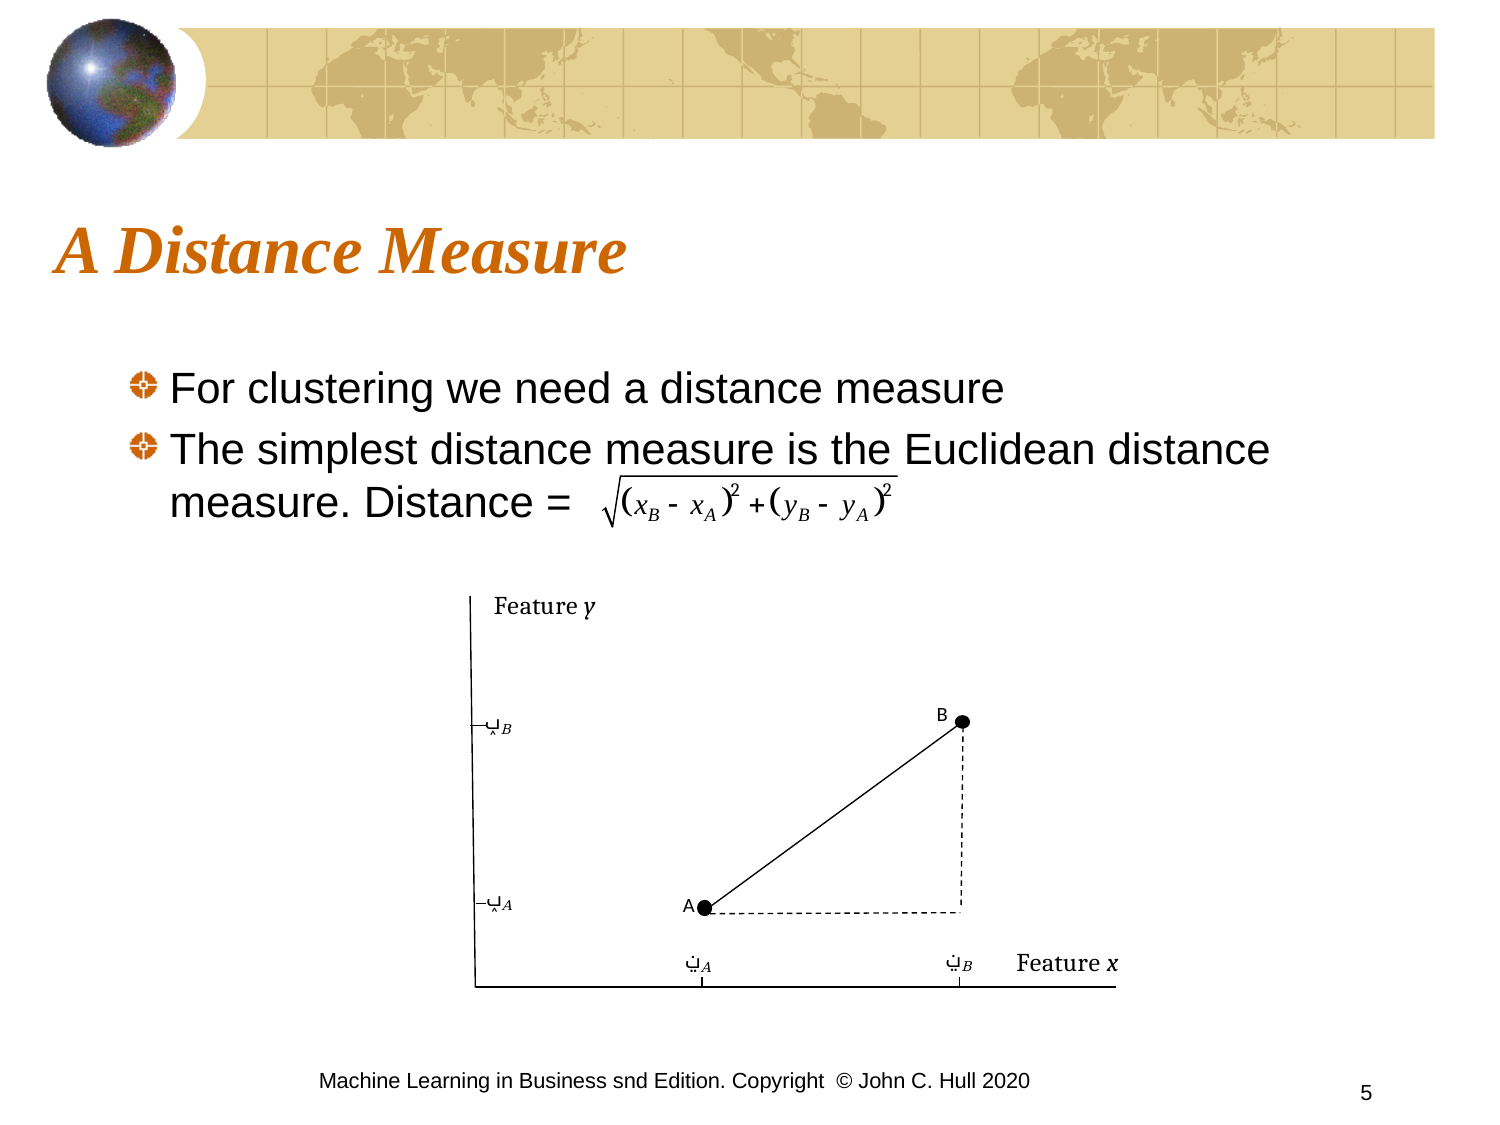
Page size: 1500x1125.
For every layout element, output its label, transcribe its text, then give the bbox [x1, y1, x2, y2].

picture [127, 431, 159, 463]
picture [425, 550, 1164, 1006]
picture [127, 370, 159, 402]
picture [42, 14, 190, 151]
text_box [596, 467, 904, 534]
list For clustering we need a distance measure The simplest distance measure is the Euclidean distance measure. Distance = [112, 352, 1388, 1028]
footer Machine Learning in Business snd Edition. Copyright © John C. Hull 2020 [262, 1024, 1088, 1101]
slide_number 5 [1074, 1037, 1388, 1113]
title A Distance Measure [40, 152, 1316, 341]
